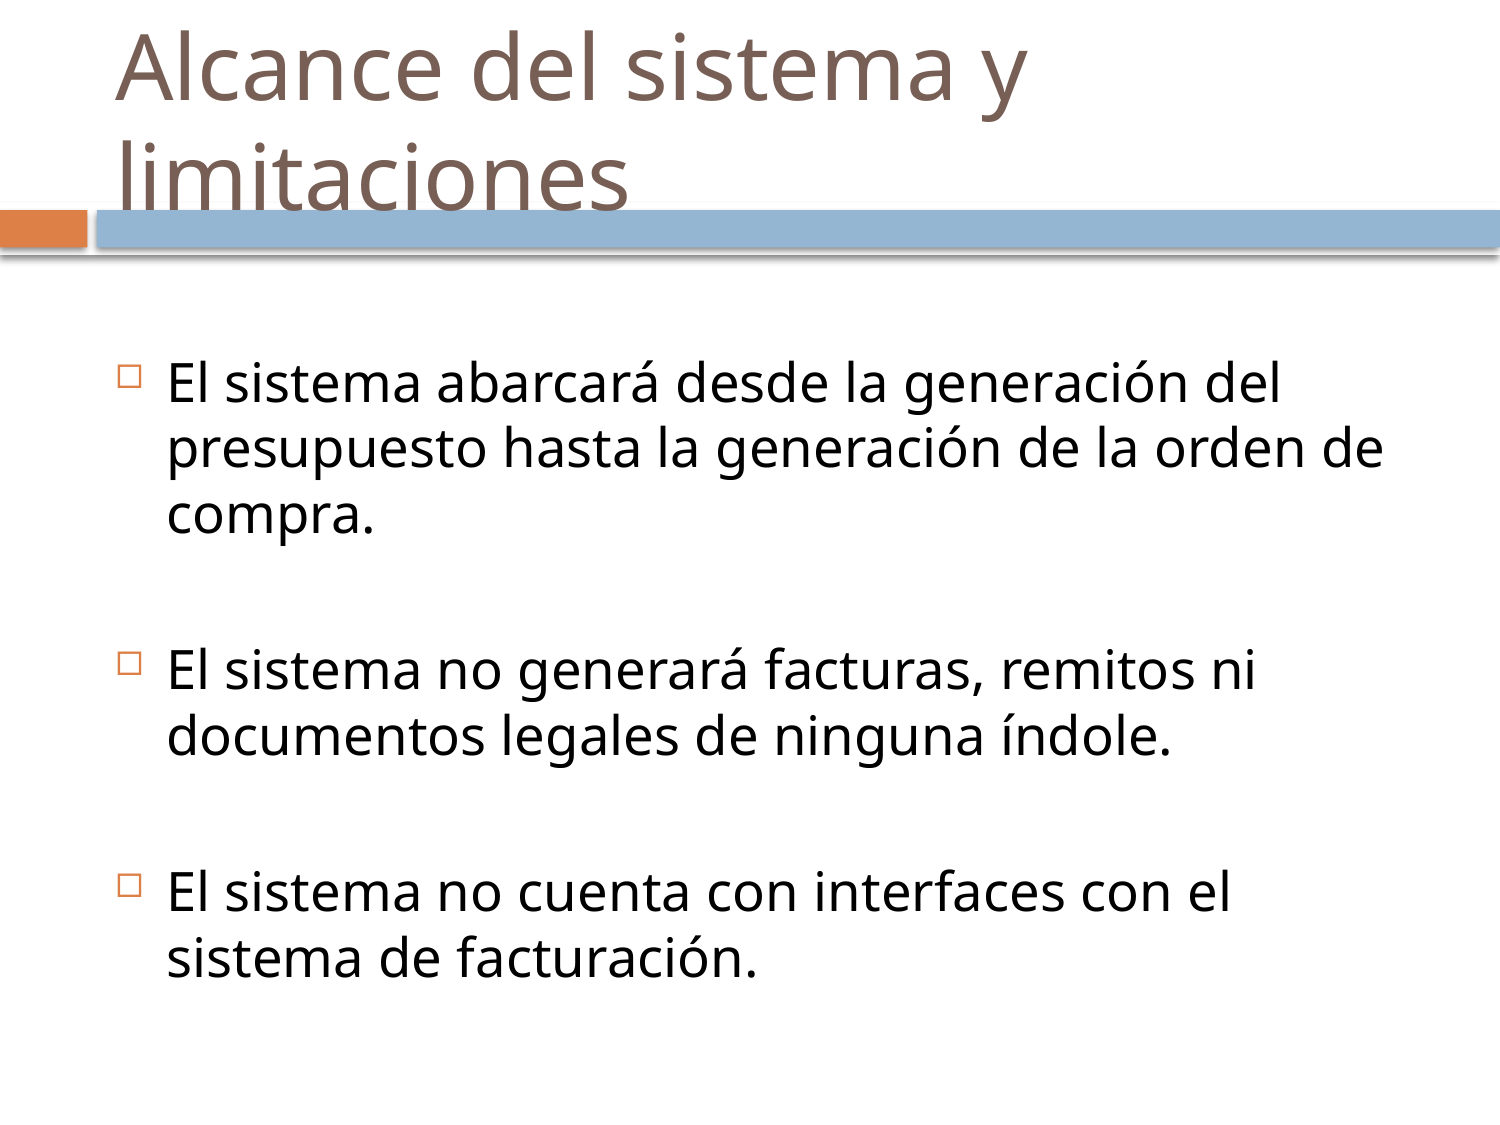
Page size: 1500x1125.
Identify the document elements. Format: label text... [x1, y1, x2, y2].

title Alcance del sistema y limitaciones [100, 37, 1438, 200]
list El sistema abarcará desde la generación del presupuesto hasta la generación de la orden de compra. El sistema no generará facturas, remitos ni documentos legales de ninguna índole. El sistema no cuenta con interfaces con el sistema de facturación. [100, 262, 1438, 1000]
